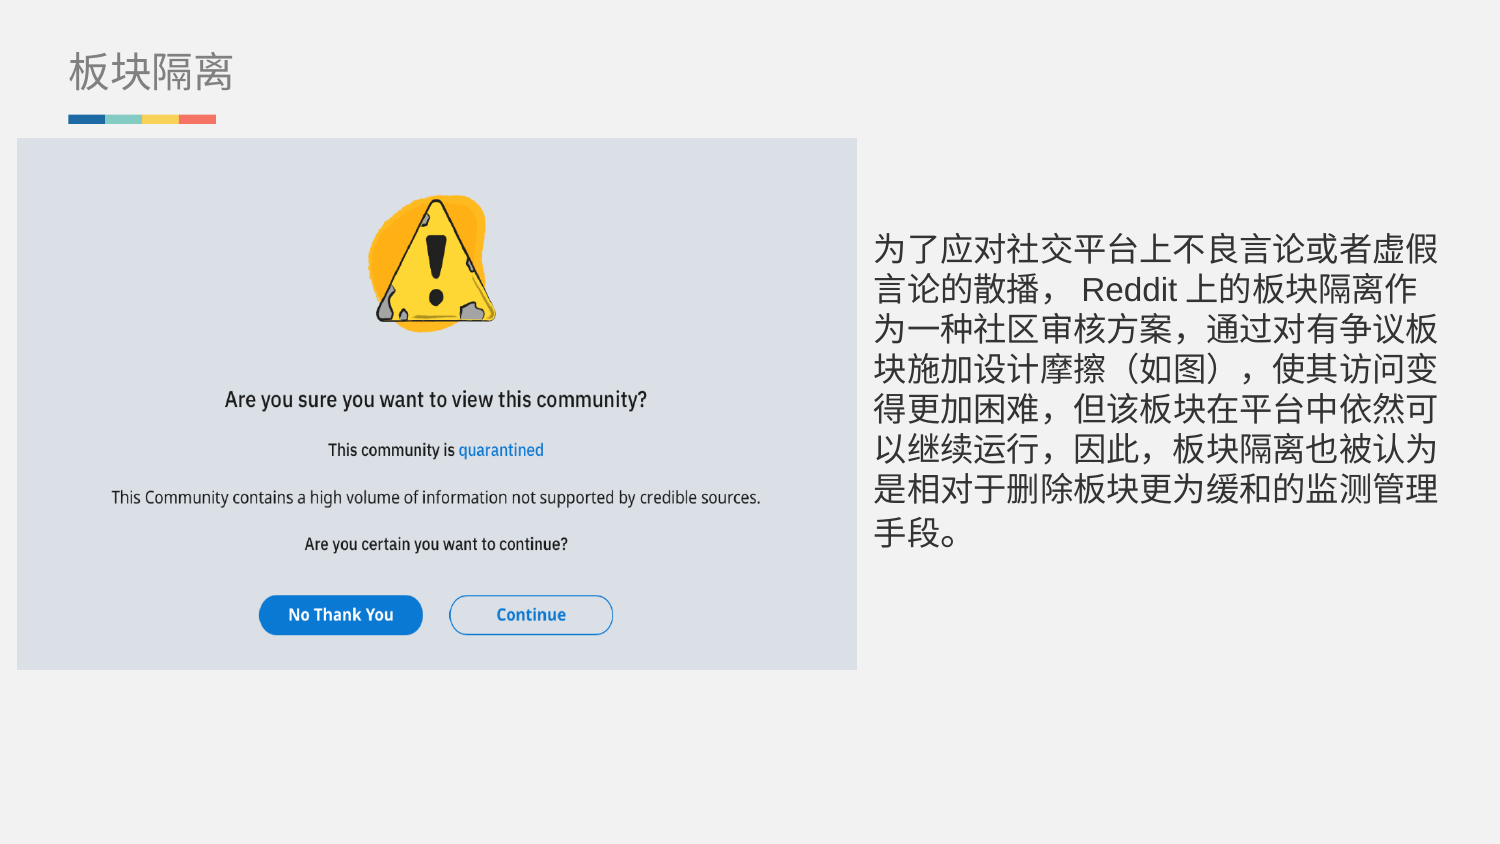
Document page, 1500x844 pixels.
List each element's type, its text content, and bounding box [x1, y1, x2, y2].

text_box 板块隔离 [68, 45, 524, 96]
picture [17, 138, 857, 671]
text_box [68, 114, 217, 125]
text_box 为了应对社交平台上不良言论或者虚假言论的散播，Reddit上的板块隔离作为一种社区审核方案，通过对有争议板块施加设计摩擦（如图），使其访问变得更加困难，但该板块在平台中依然可以继续运行，因此，板块隔离也被认为是相对于删除板块更为缓和的监测管理手段。 [861, 220, 1456, 606]
